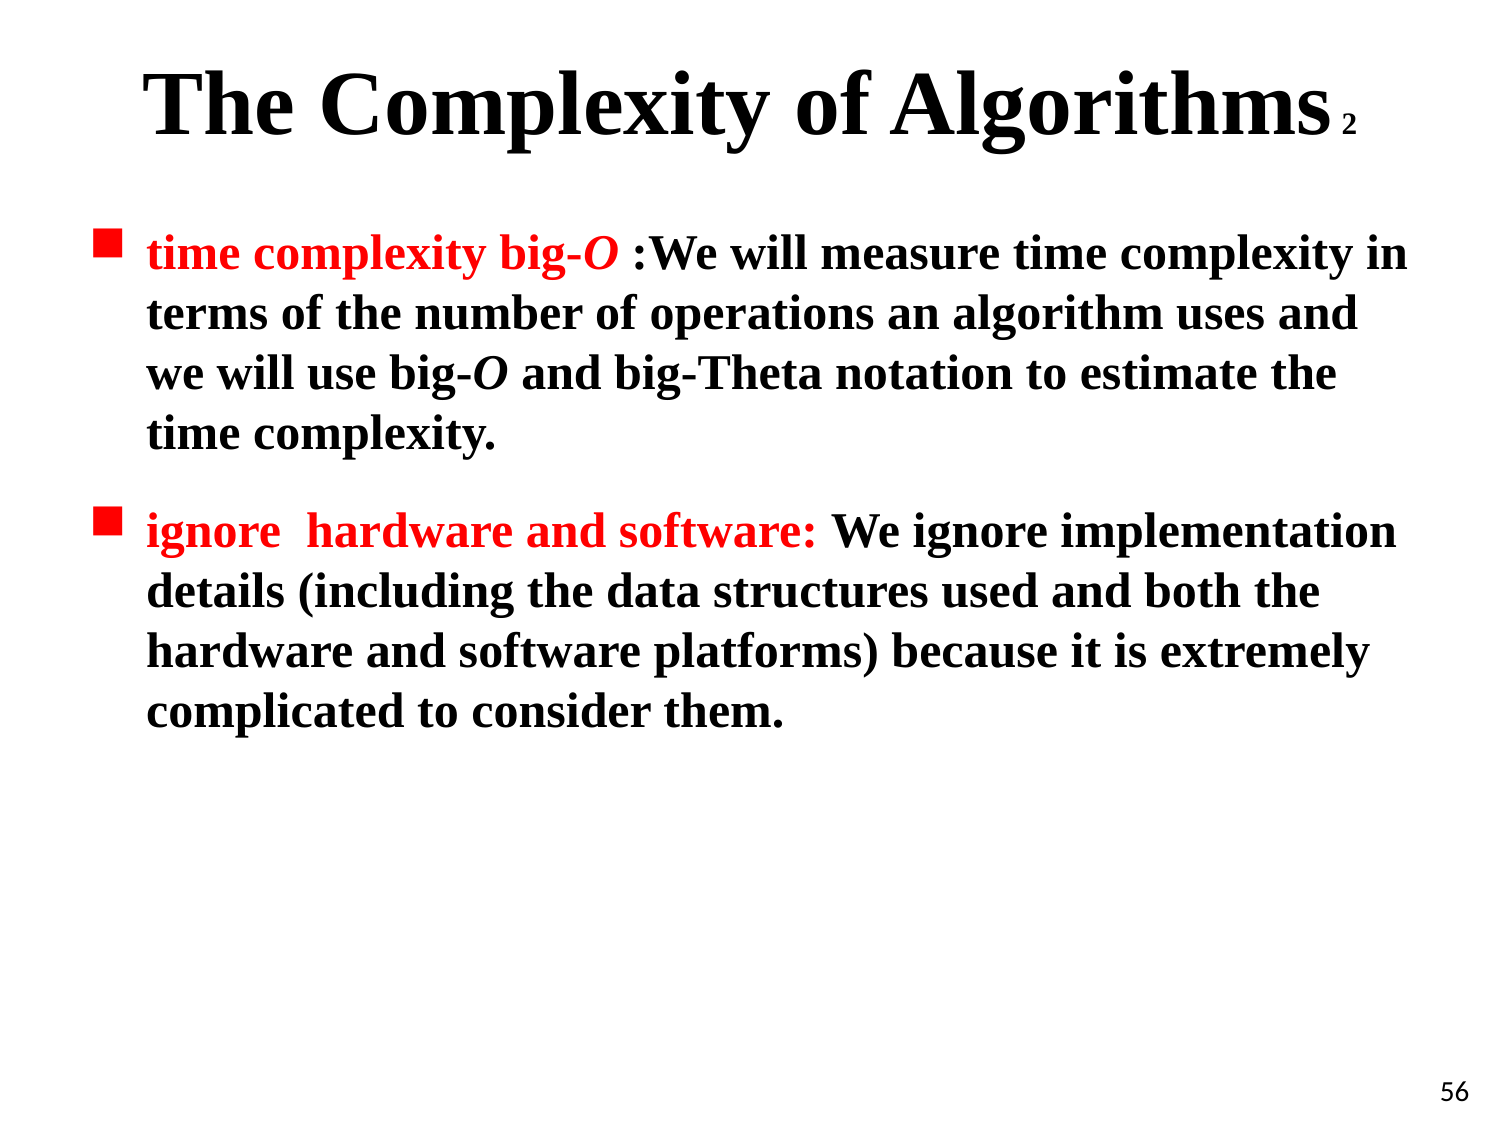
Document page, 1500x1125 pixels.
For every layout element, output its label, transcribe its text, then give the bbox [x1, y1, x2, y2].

list time complexity big-O :We will measure time complexity in terms of the number of operations an algorithm uses and we will use big-O and big-Theta notation to estimate the time complexity. ignore hardware and software: We ignore implementation details (including the data structures used and both the hardware and software platforms) because it is extremely complicated to consider them. [75, 212, 1425, 1075]
title The Complexity of Algorithms 2 [0, 0, 1500, 195]
